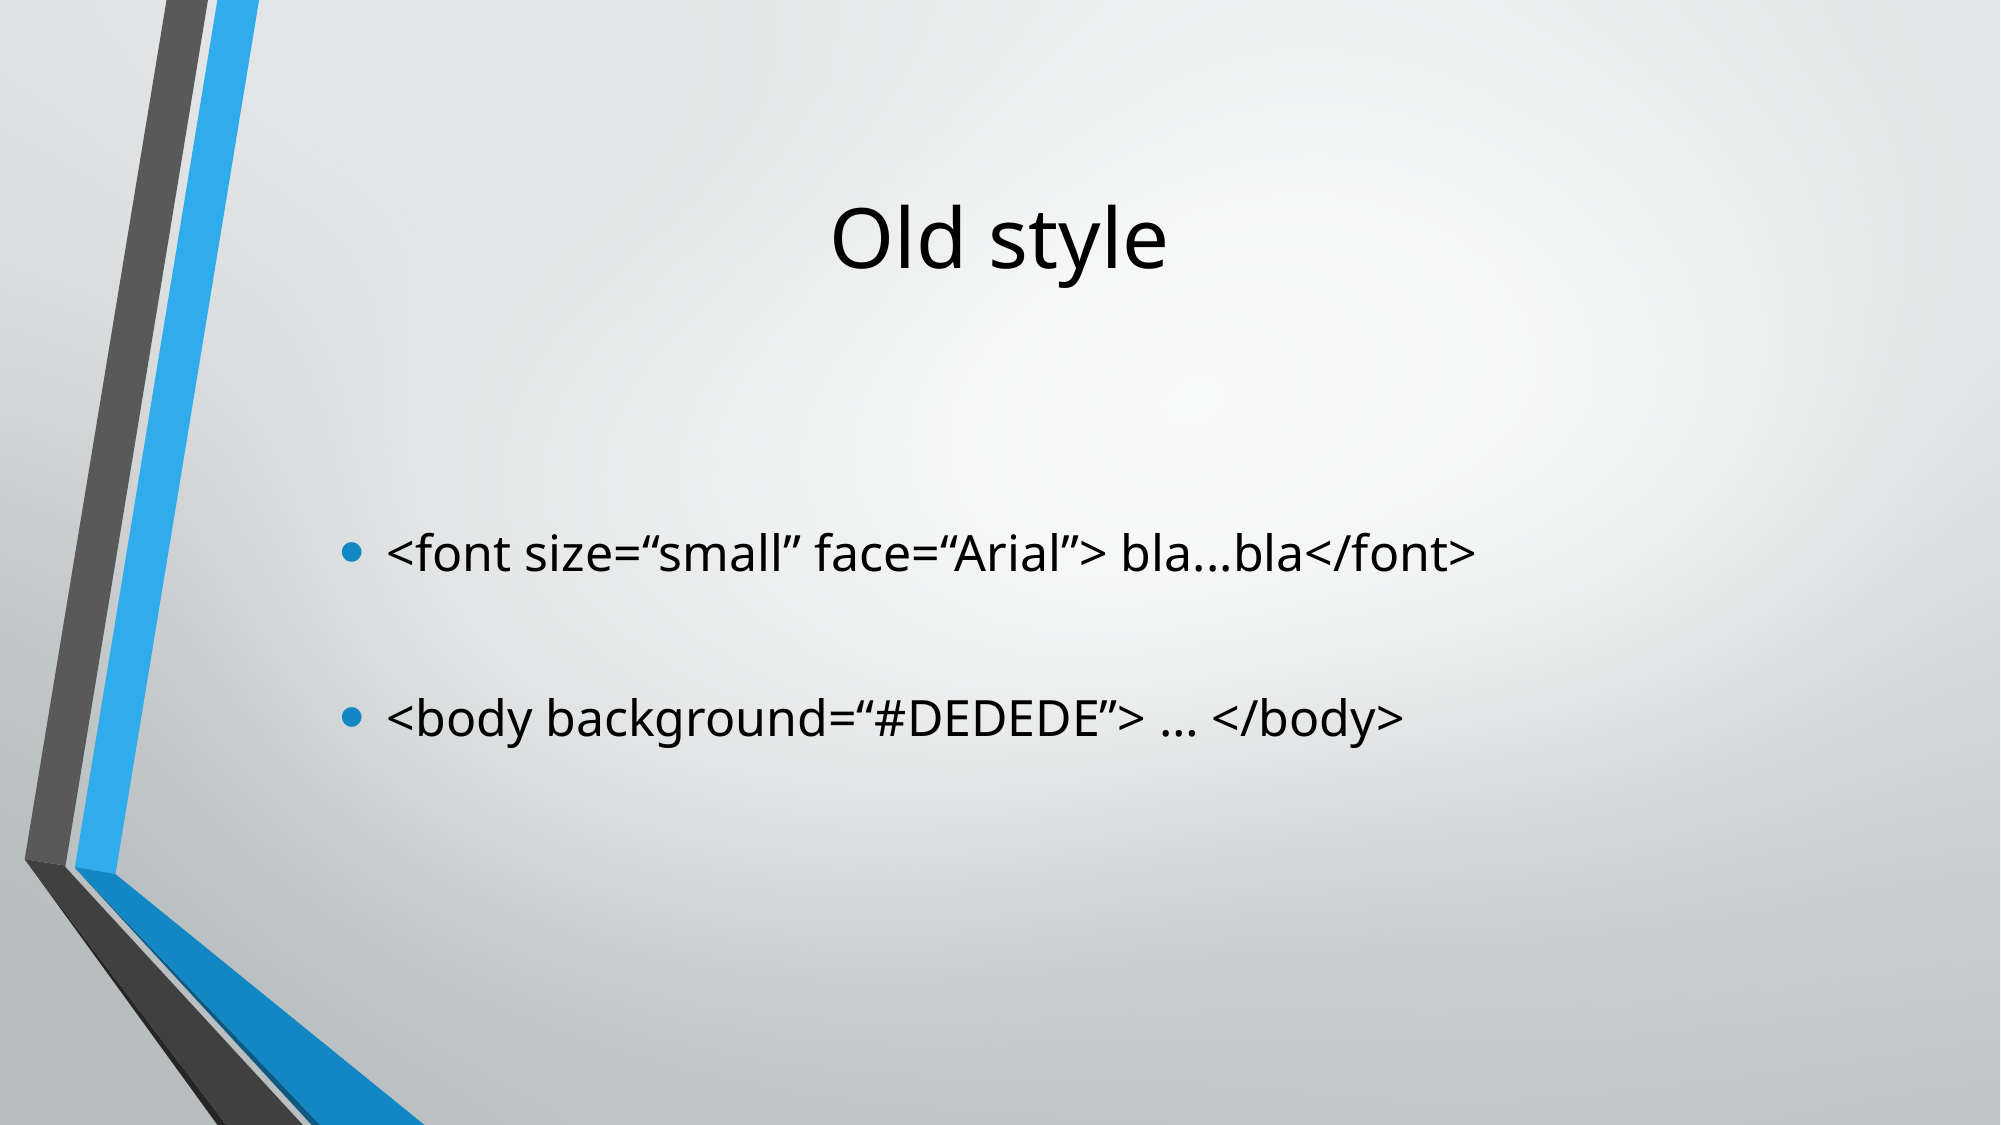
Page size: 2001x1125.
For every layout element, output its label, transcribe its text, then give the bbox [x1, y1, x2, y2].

list <font size=“small” face=“Arial”> bla...bla</font> <body background=“#DEDEDE”> … </body> [324, 262, 1675, 1005]
title Old style [324, 141, 1675, 262]
